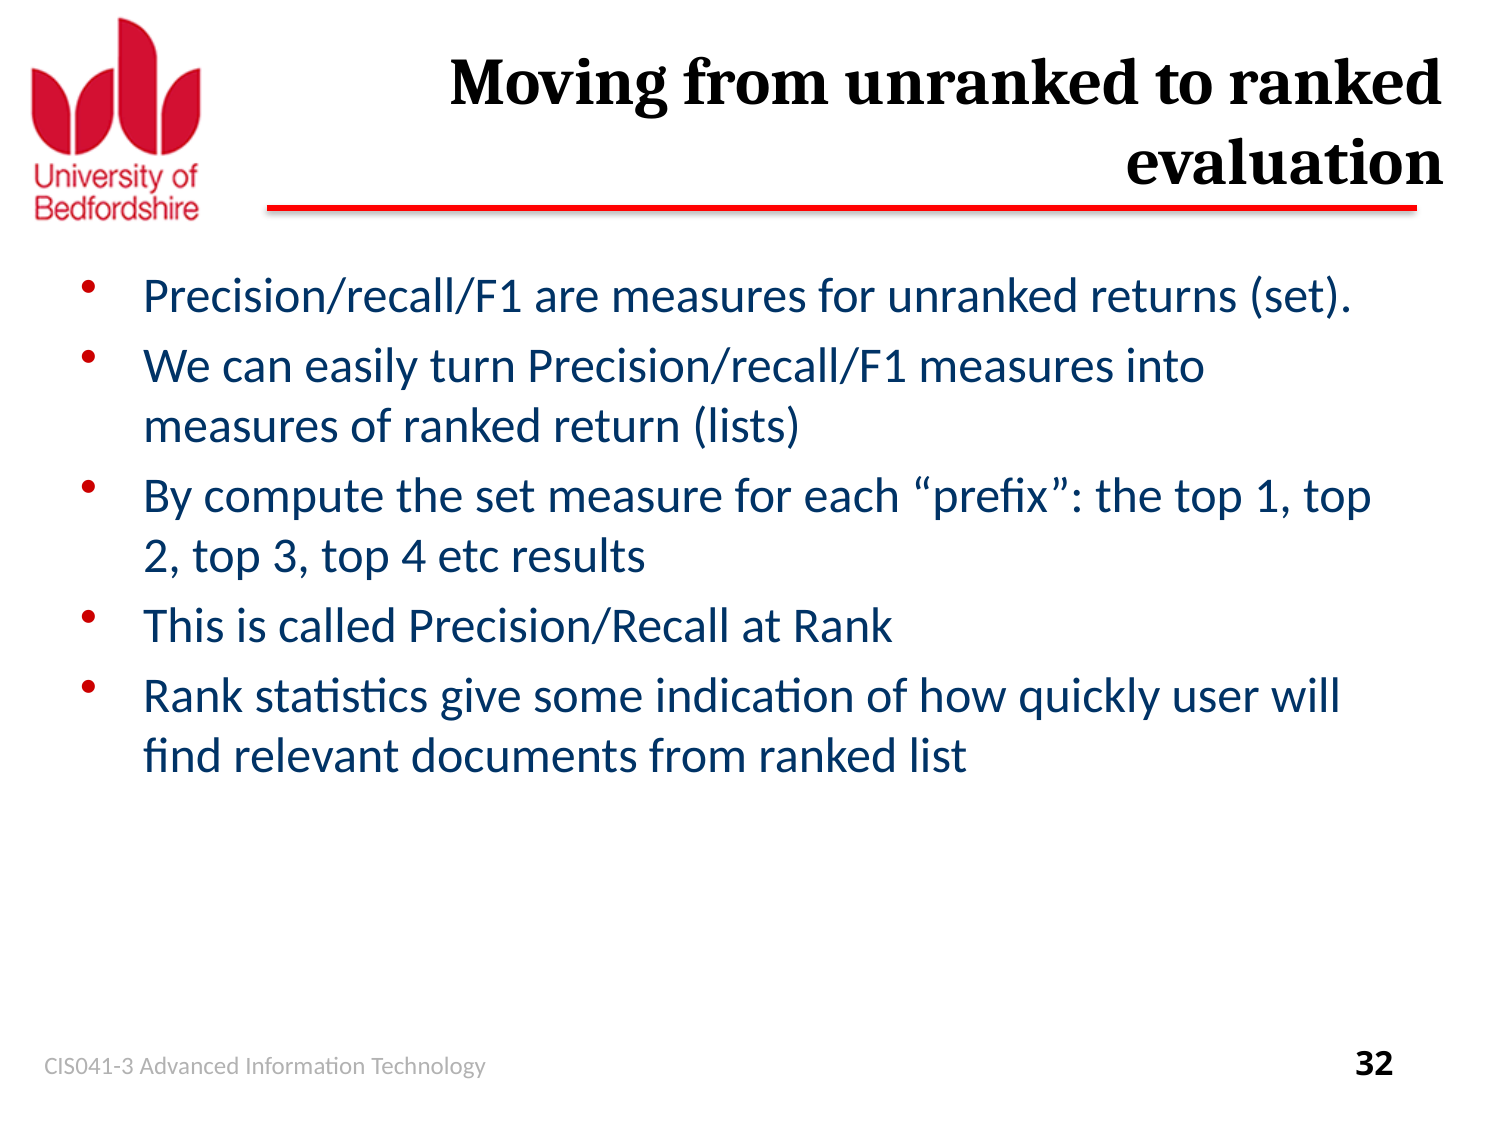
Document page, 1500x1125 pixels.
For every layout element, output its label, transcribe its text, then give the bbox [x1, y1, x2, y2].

list Precision/recall/F1 are measures for unranked returns (set). We can easily turn Precision/recall/F1 measures into measures of ranked return (lists) By compute the set measure for each “prefix”: the top 1, top 2, top 3, top 4 etc results This is called Precision/Recall at Rank Rank statistics give some indication of how quickly user will find relevant documents from ranked list [64, 255, 1413, 1024]
title Moving from unranked to ranked evaluation [218, 101, 1460, 215]
footer CIS041-3 Advanced Information Technology [29, 1035, 514, 1095]
picture [0, 0, 237, 236]
